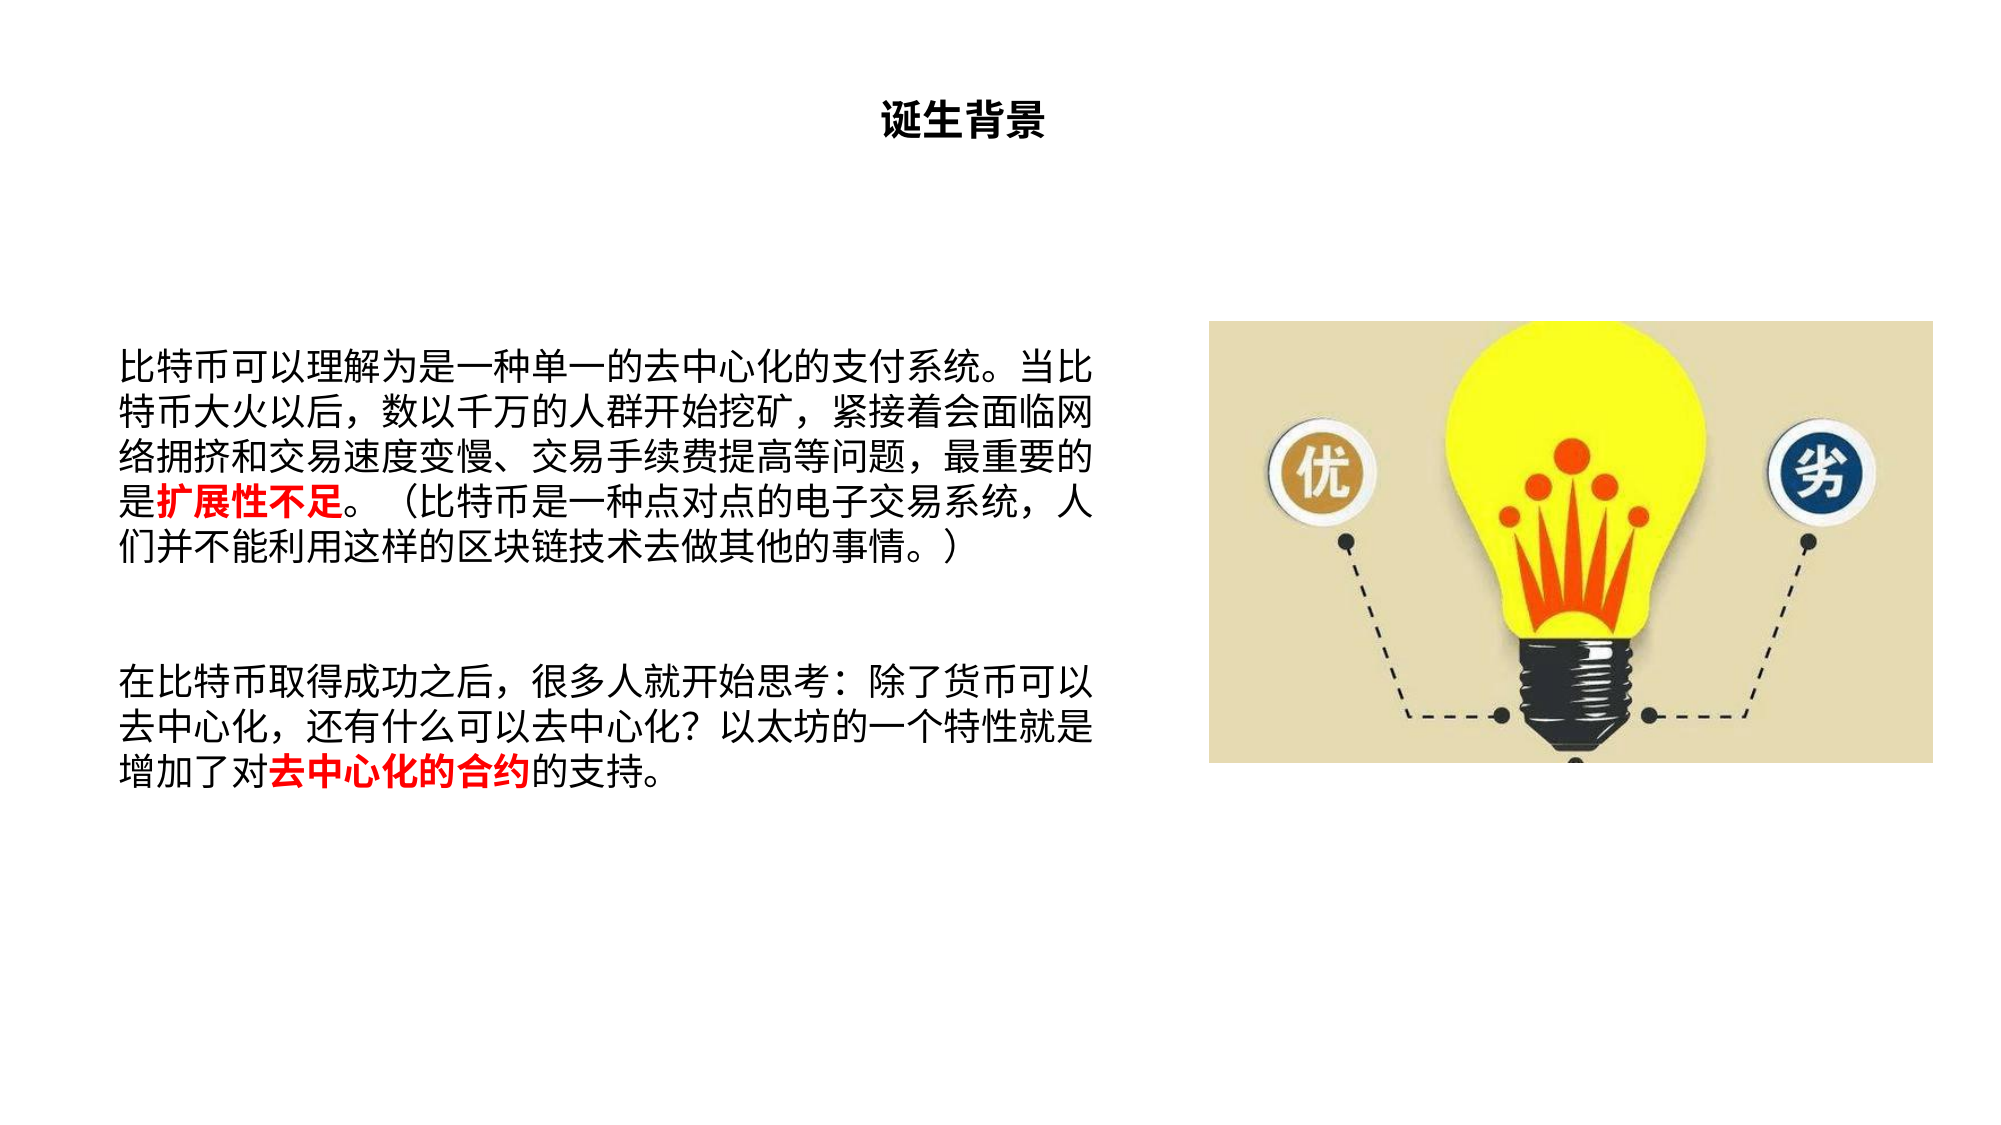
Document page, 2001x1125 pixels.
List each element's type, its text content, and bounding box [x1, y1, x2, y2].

text_box 比特币可以理解为是一种单一的去中心化的支付系统。当比特币大火以后，数以千万的人群开始挖矿，紧接着会面临网络拥挤和交易速度变慢、交易手续费提高等问题，最重要的是扩展性不足。（比特币是一种点对点的电子交易系统，人们并不能利用这样的区块链技术去做其他的事情。） 在比特币取得成功之后，很多人就开始思考：除了货币可以去中心化，还有什么可以去中心化？以太坊的一个特性就是增加了对去中心化的合约的支持。 [104, 335, 1119, 801]
text_box 诞生背景 [865, 86, 1135, 152]
picture [1209, 320, 1933, 763]
